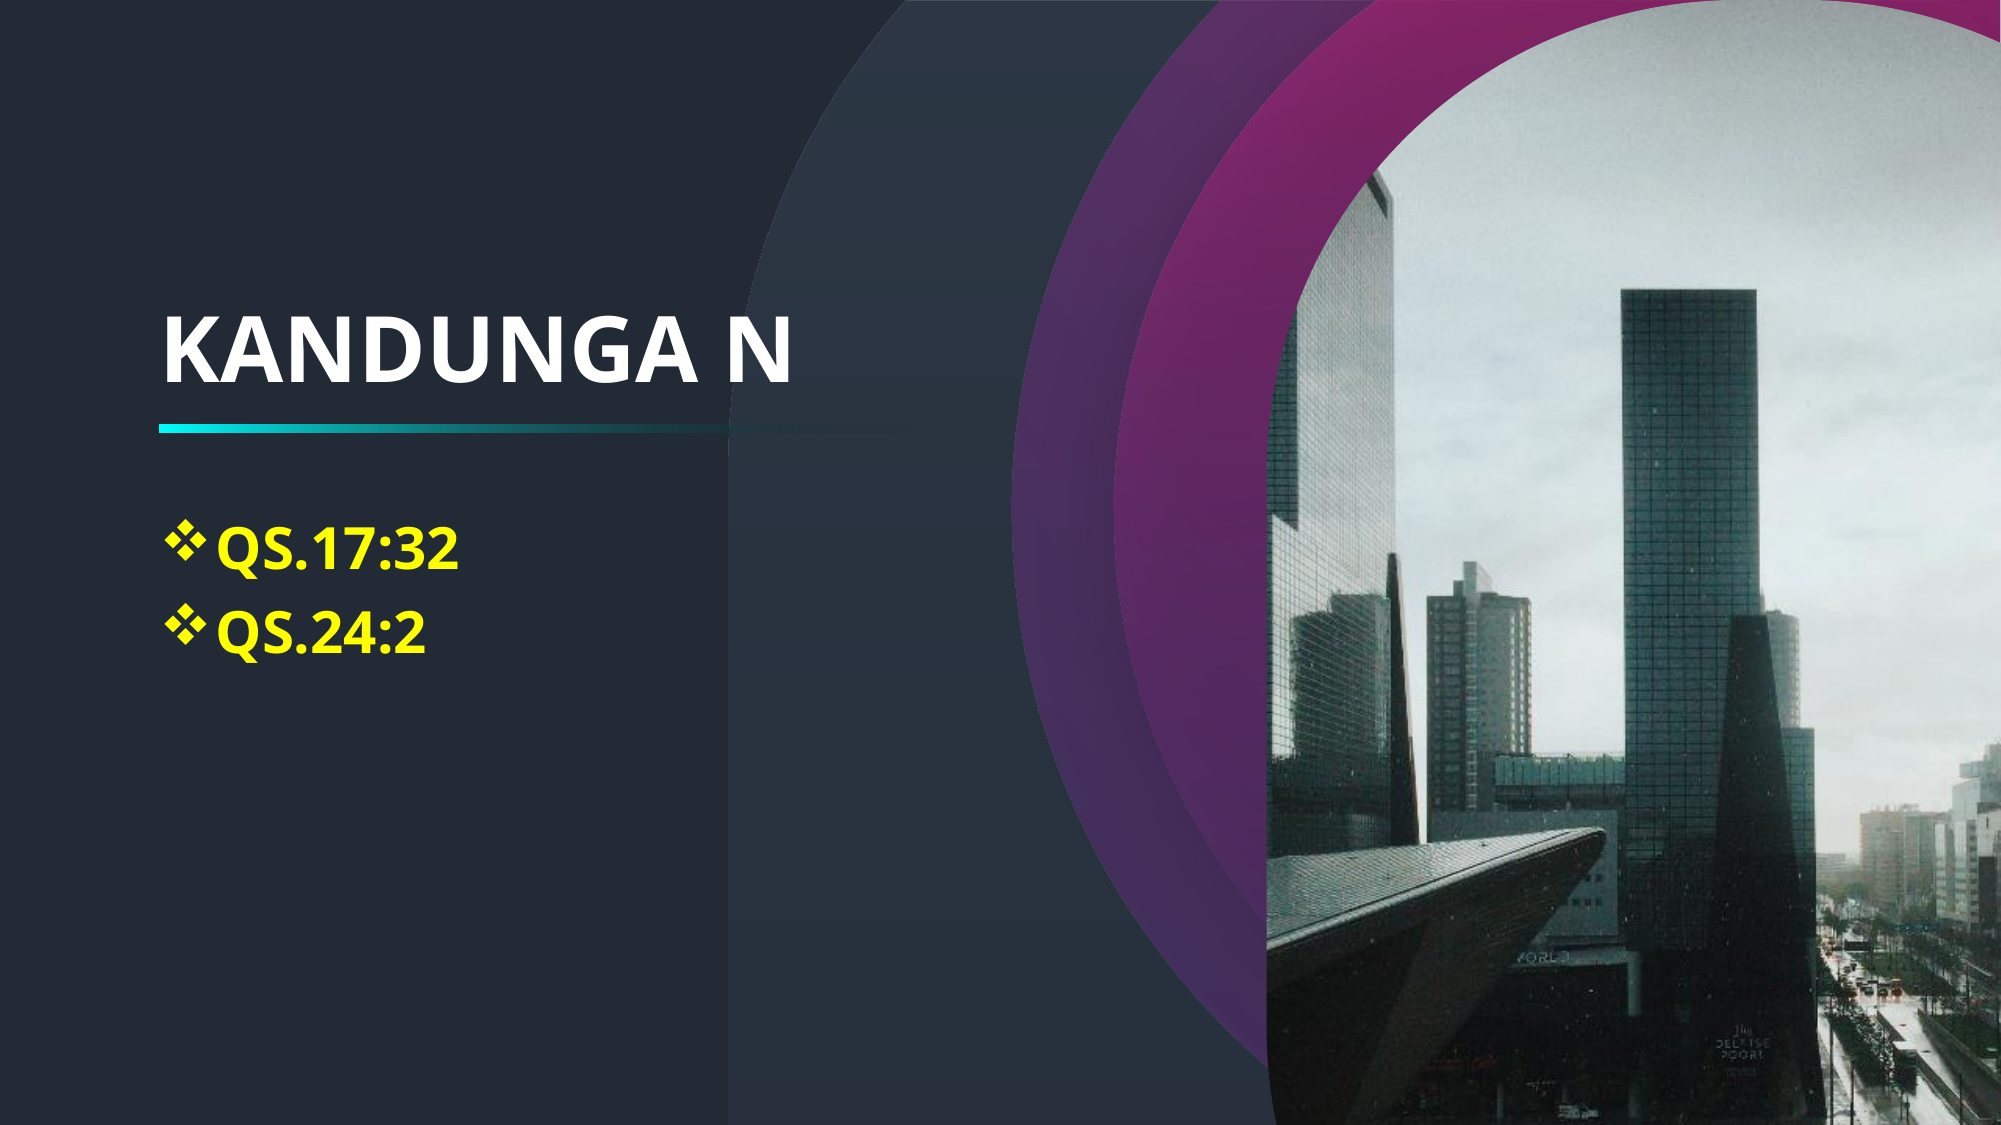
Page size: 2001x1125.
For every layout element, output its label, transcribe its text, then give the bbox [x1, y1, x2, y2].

list QS.17:32 QS.24:2 [144, 512, 1020, 896]
picture [1266, 0, 2001, 1125]
title KANDUNGA N [144, 292, 1043, 414]
